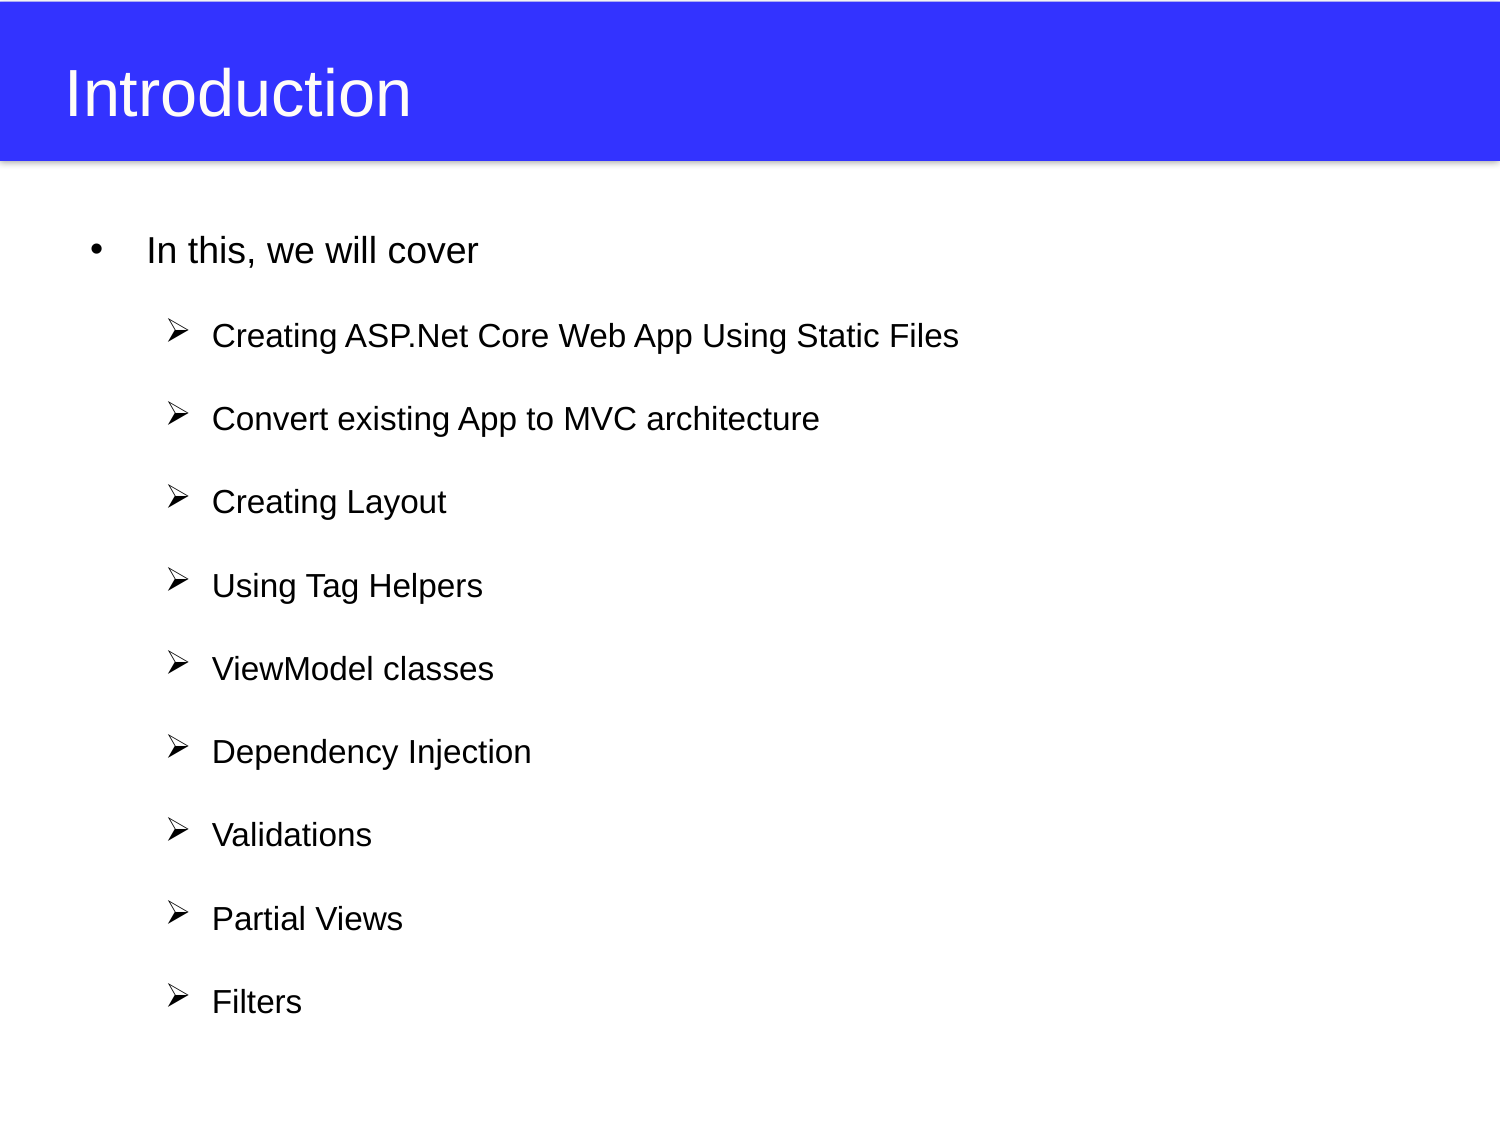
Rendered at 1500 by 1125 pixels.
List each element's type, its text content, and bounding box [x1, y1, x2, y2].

title Introduction [49, 42, 1450, 135]
list In this, we will cover Creating ASP.Net Core Web App Using Static Files Convert existing App to MVC architecture Creating Layout Using Tag Helpers ViewModel classes Dependency Injection Validations Partial Views Filters [75, 173, 1441, 1005]
